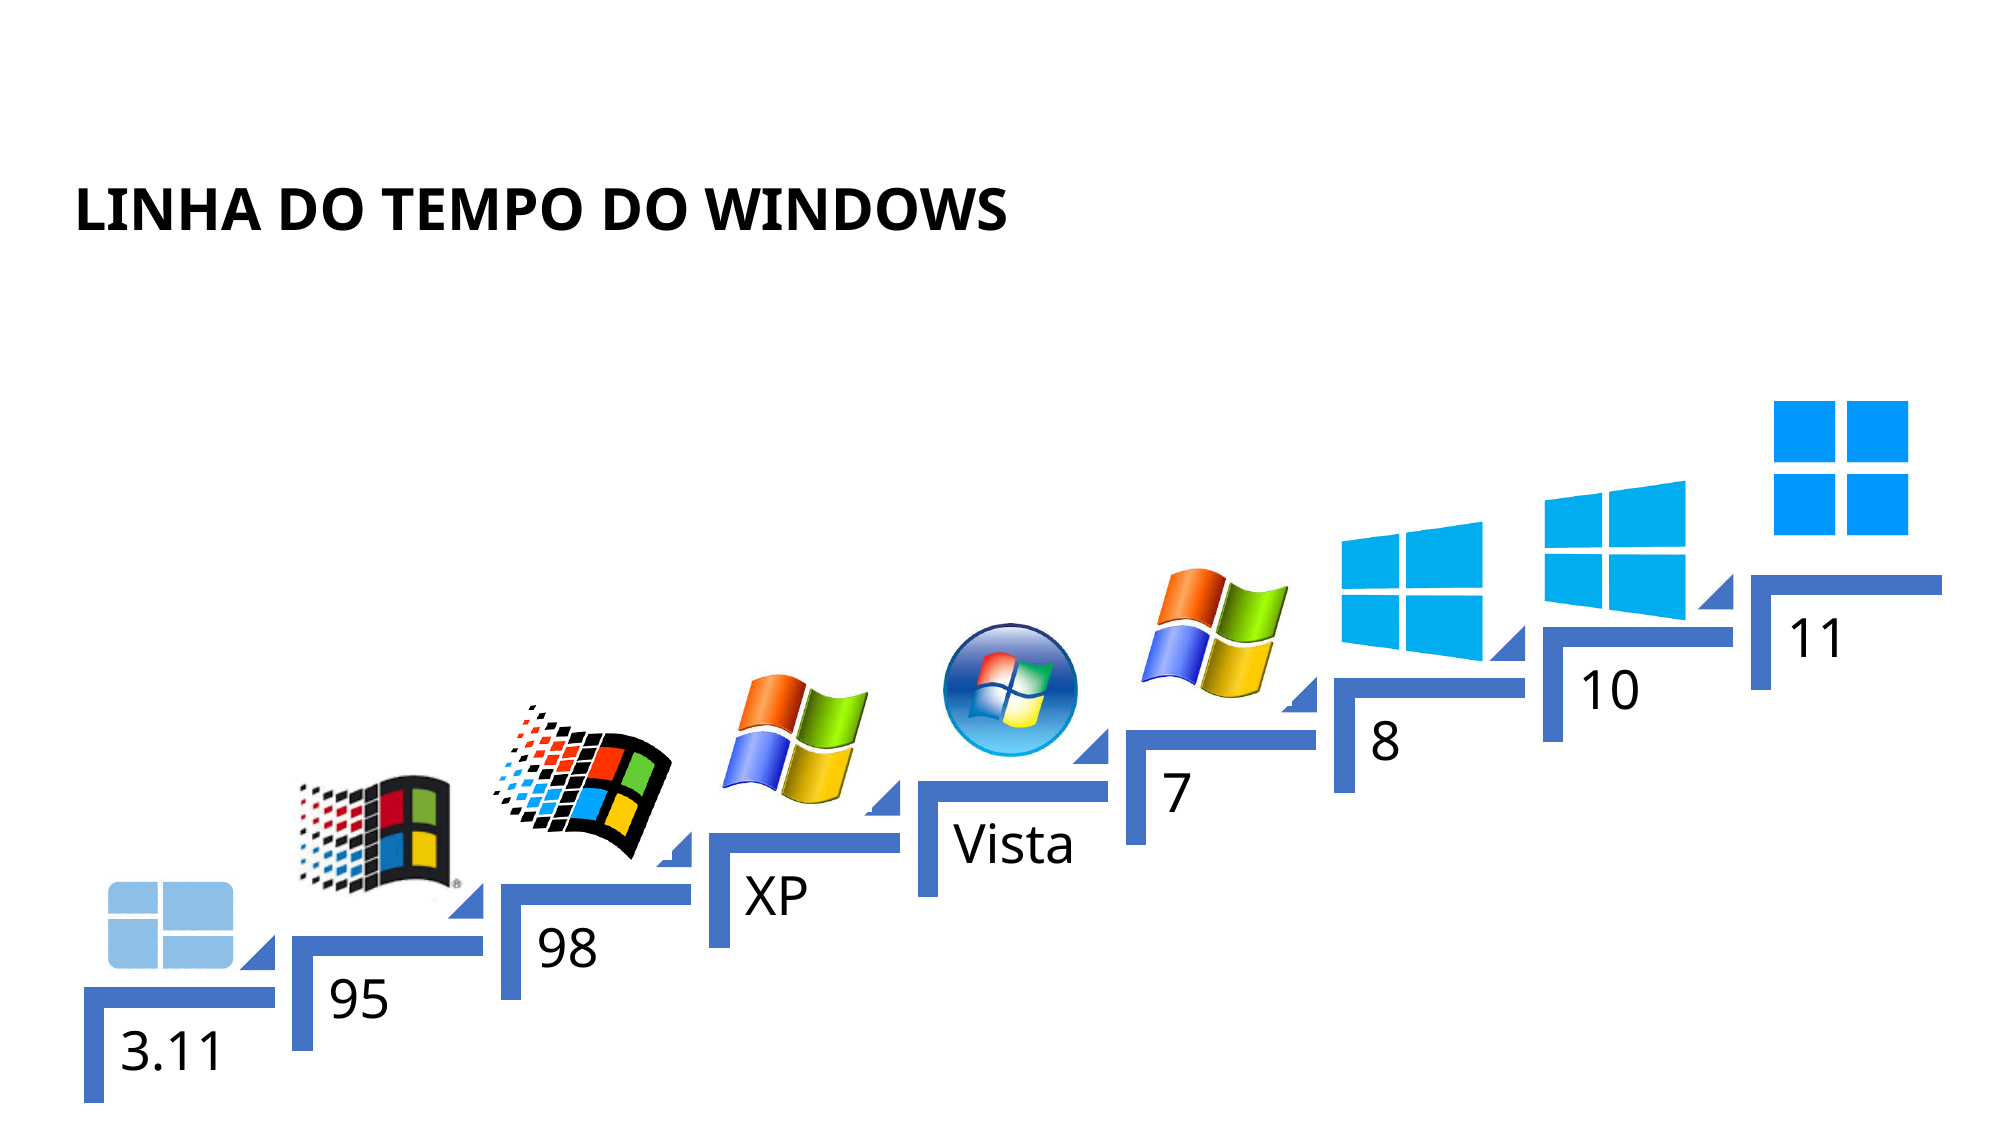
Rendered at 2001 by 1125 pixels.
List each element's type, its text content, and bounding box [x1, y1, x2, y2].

text_box LINHA DO TEMPO DO WINDOWS [58, 164, 1857, 250]
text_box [84, 345, 1942, 1125]
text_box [104, 325, 1942, 974]
